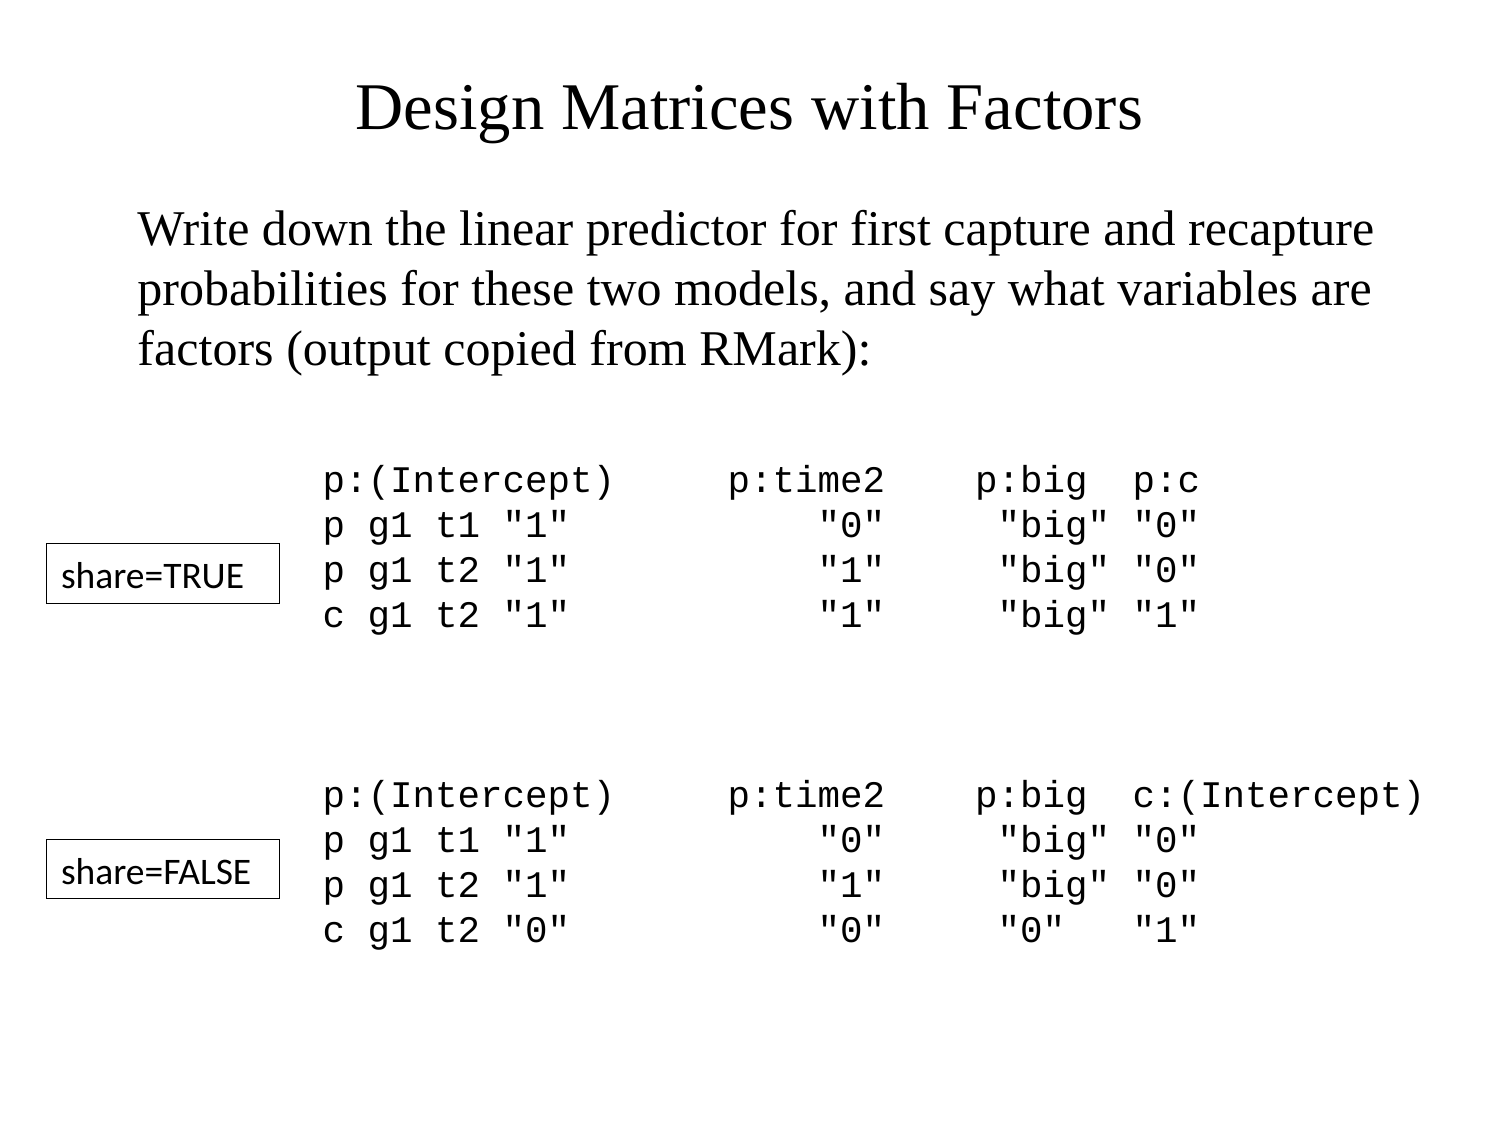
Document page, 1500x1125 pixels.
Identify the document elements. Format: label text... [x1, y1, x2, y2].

text_box Write down the linear predictor for first capture and recapture probabilities for these two models, and say what variables are factors (output copied from RMark): [122, 188, 1403, 384]
title Design Matrices with Factors [75, 45, 1425, 162]
text_box share=TRUE [46, 543, 280, 604]
text_box share=FALSE [46, 839, 280, 899]
text_box p:(Intercept) p:time2 p:big p:c p g1 t1 "1" "0" "big" "0" p g1 t2 "1" "1" "big" "0" c g1 t2 "1" "1" "big" "1" p:(Intercept) p:time2 p:big c:(Intercept) p g1 t1 "1" "0" "big" "0" p g1 t2 "1" "1" "big" "0" c g1 t2 "0" "0" "0" "1" [307, 447, 1444, 958]
